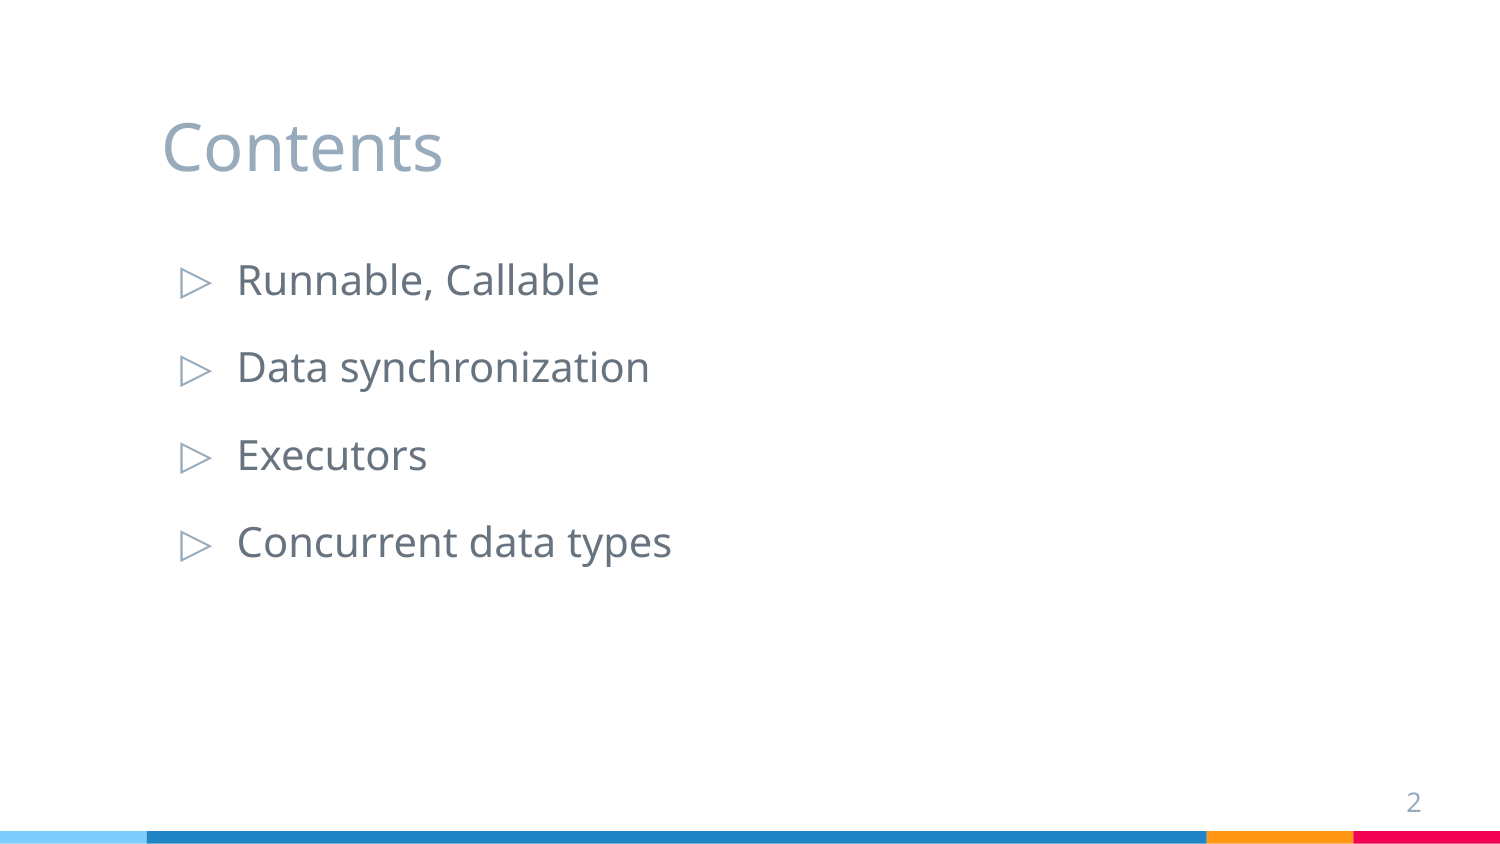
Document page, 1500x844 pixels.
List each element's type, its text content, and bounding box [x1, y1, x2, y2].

slide_number 2 [1391, 770, 1482, 822]
title Contents [146, 58, 1207, 200]
list Runnable, Callable Data synchronization Executors Concurrent data types [146, 213, 1207, 797]
